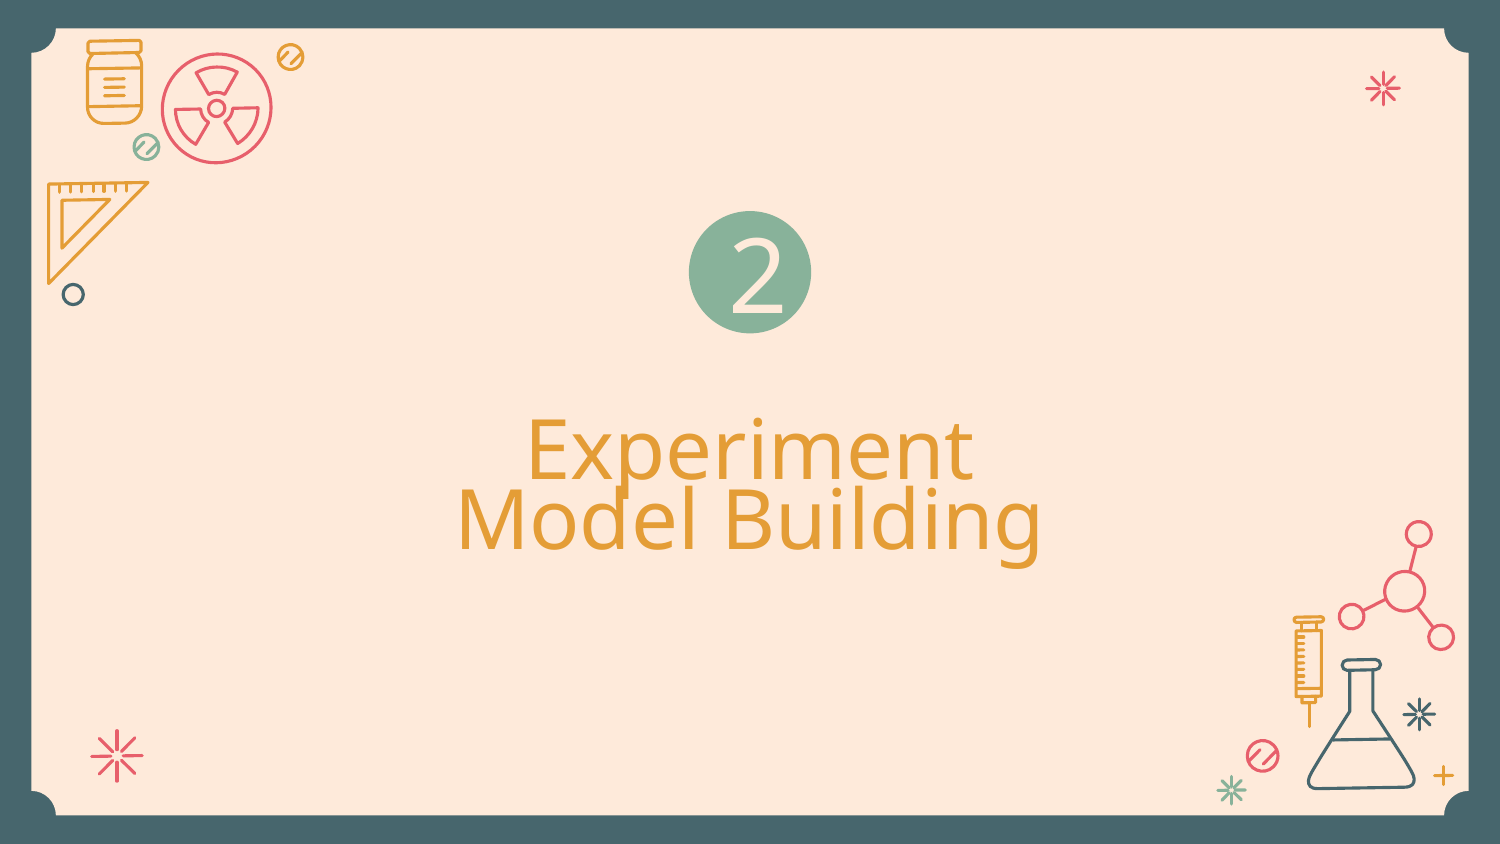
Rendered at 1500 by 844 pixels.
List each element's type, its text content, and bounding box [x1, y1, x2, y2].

title Experiment Model Building [319, 363, 1181, 625]
title 2 [713, 227, 787, 318]
text_box [688, 211, 812, 334]
